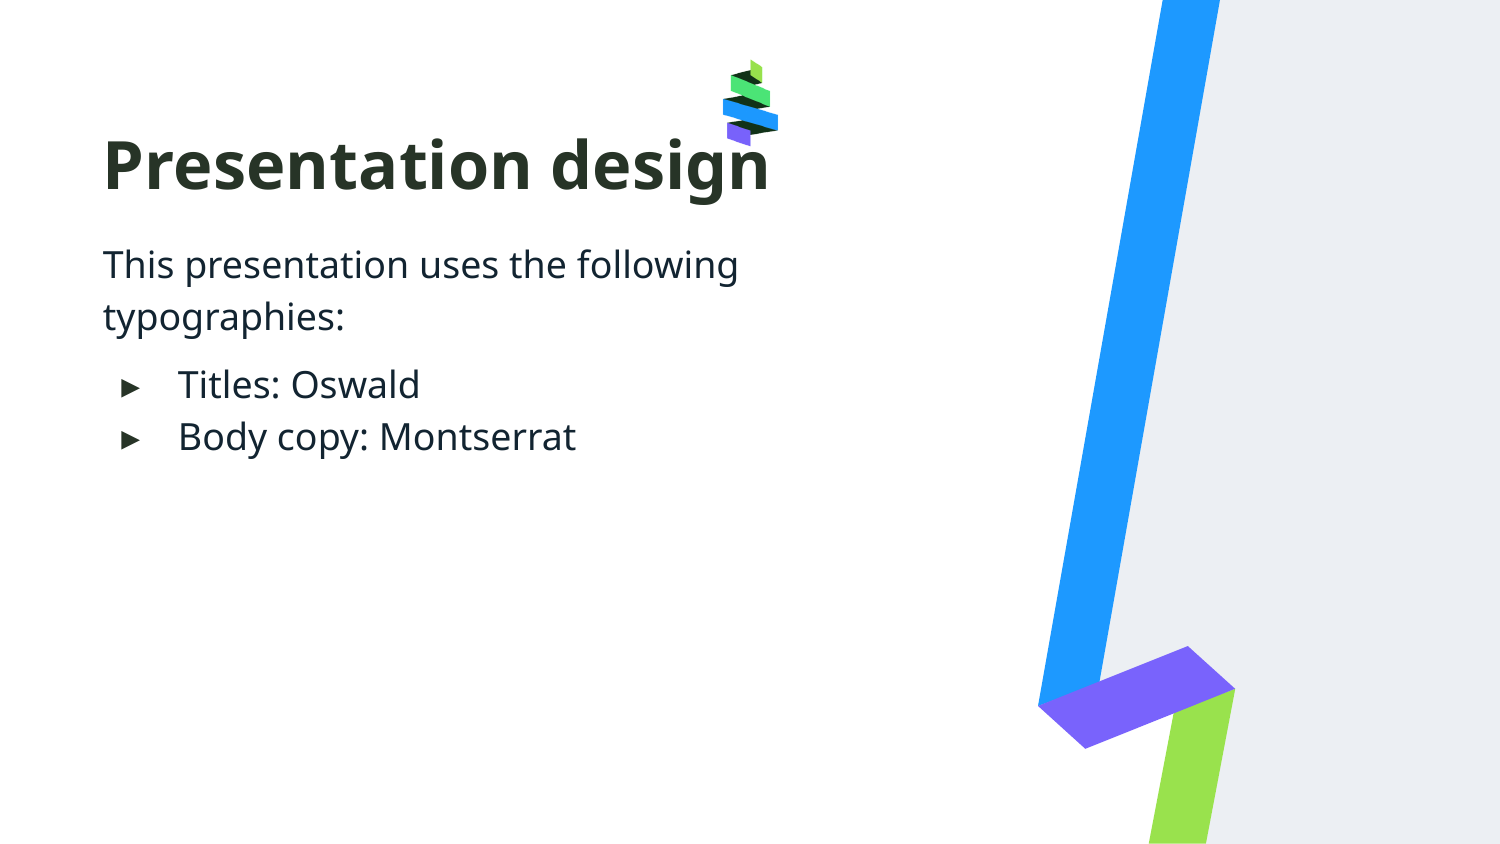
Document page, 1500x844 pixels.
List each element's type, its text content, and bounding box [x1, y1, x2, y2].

list This presentation uses the following typographies: Titles: Oswald Body copy: Montserrat [102, 234, 969, 733]
picture [716, 51, 784, 156]
title Presentation design [102, 137, 969, 203]
